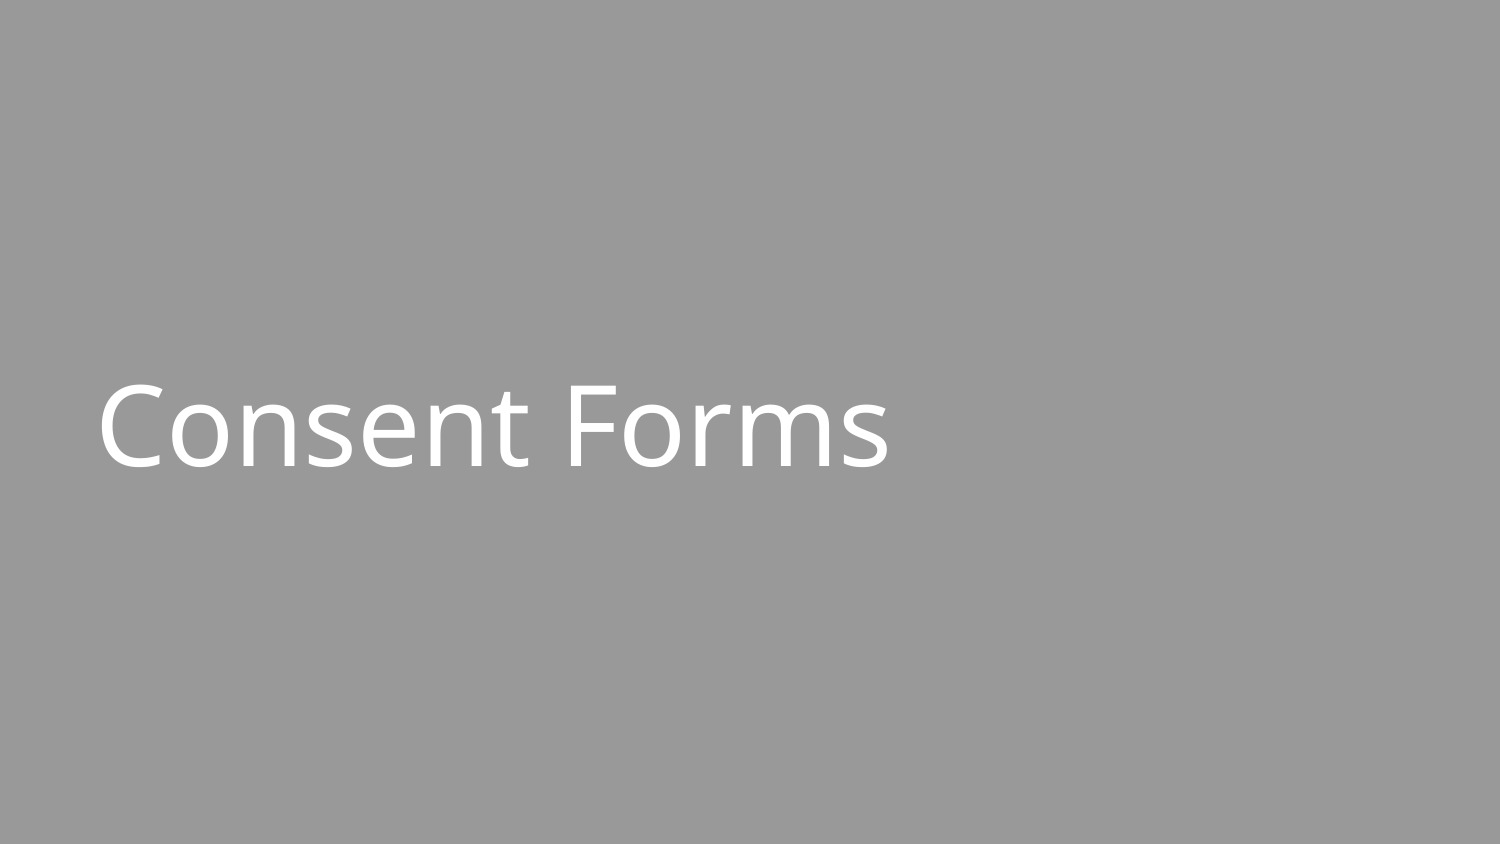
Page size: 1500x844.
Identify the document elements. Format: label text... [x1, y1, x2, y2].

title Consent Forms [80, 86, 1012, 757]
